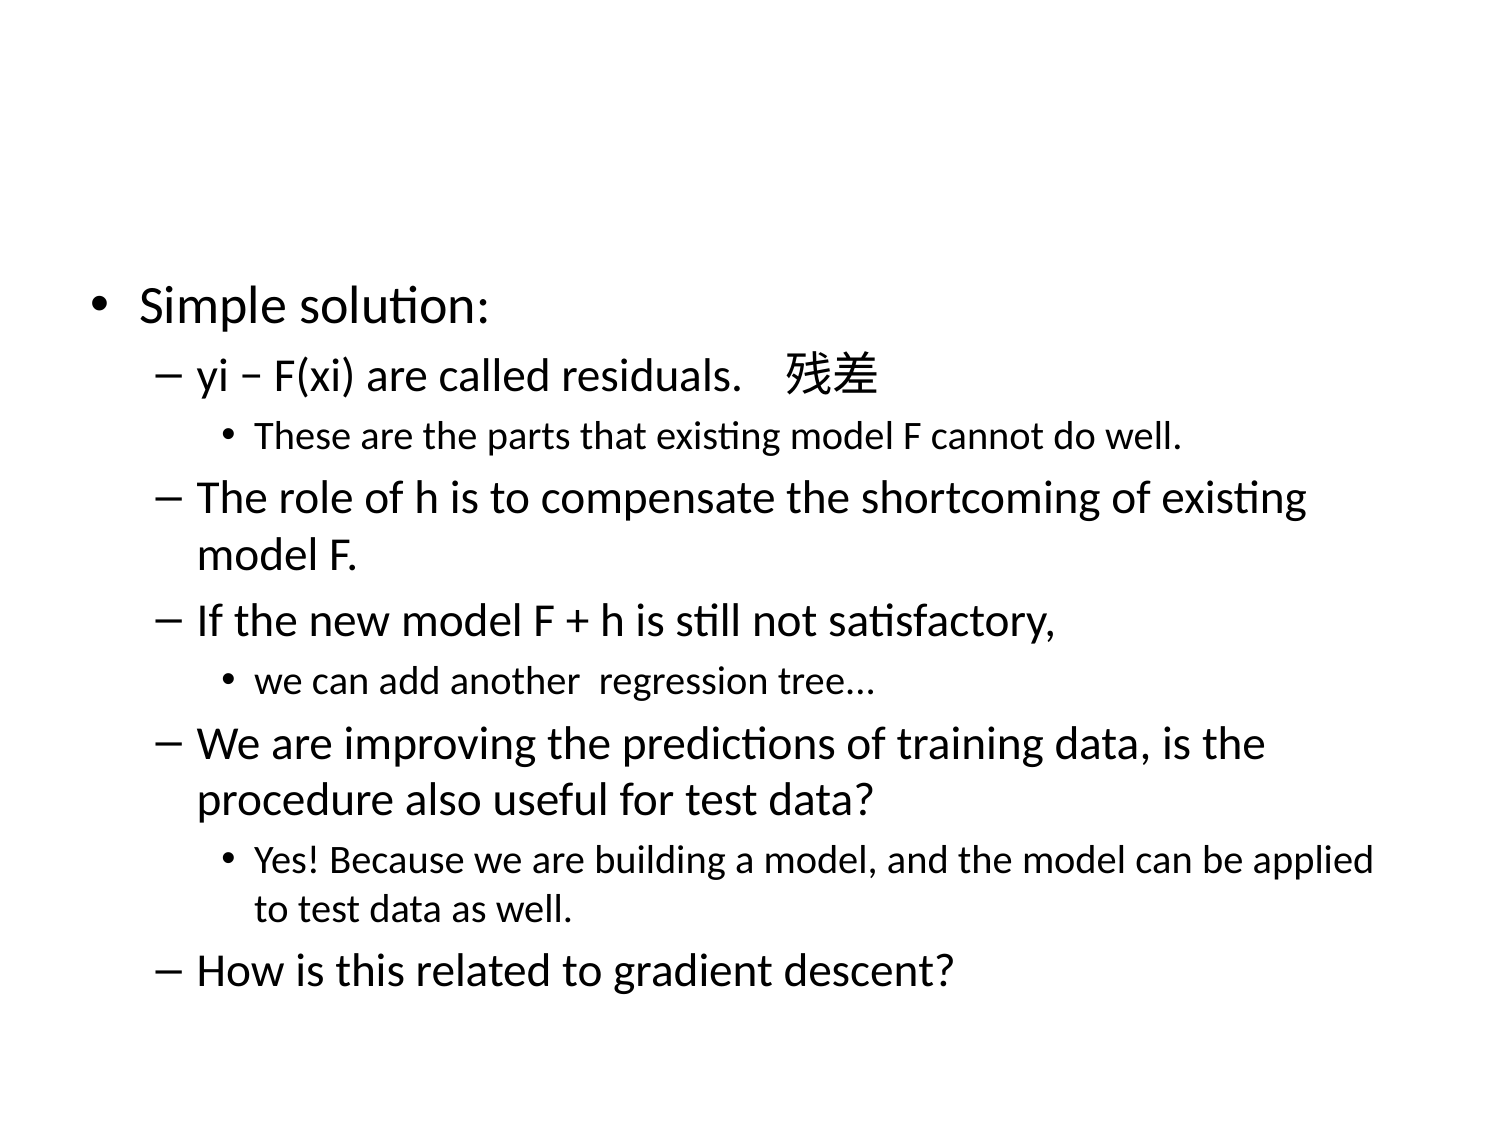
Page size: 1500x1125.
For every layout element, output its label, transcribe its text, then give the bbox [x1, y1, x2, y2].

list Simple solution: yi − F(xi) are called residuals. 残差 These are the parts that existing model F cannot do well. The role of h is to compensate the shortcoming of existing model F. If the new model F + h is still not satisfactory, we can add another regression tree... We are improving the predictions of training data, is the procedure also useful for test data? Yes! Because we are building a model, and the model can be applied to test data as well. How is this related to gradient descent? [75, 262, 1425, 1005]
